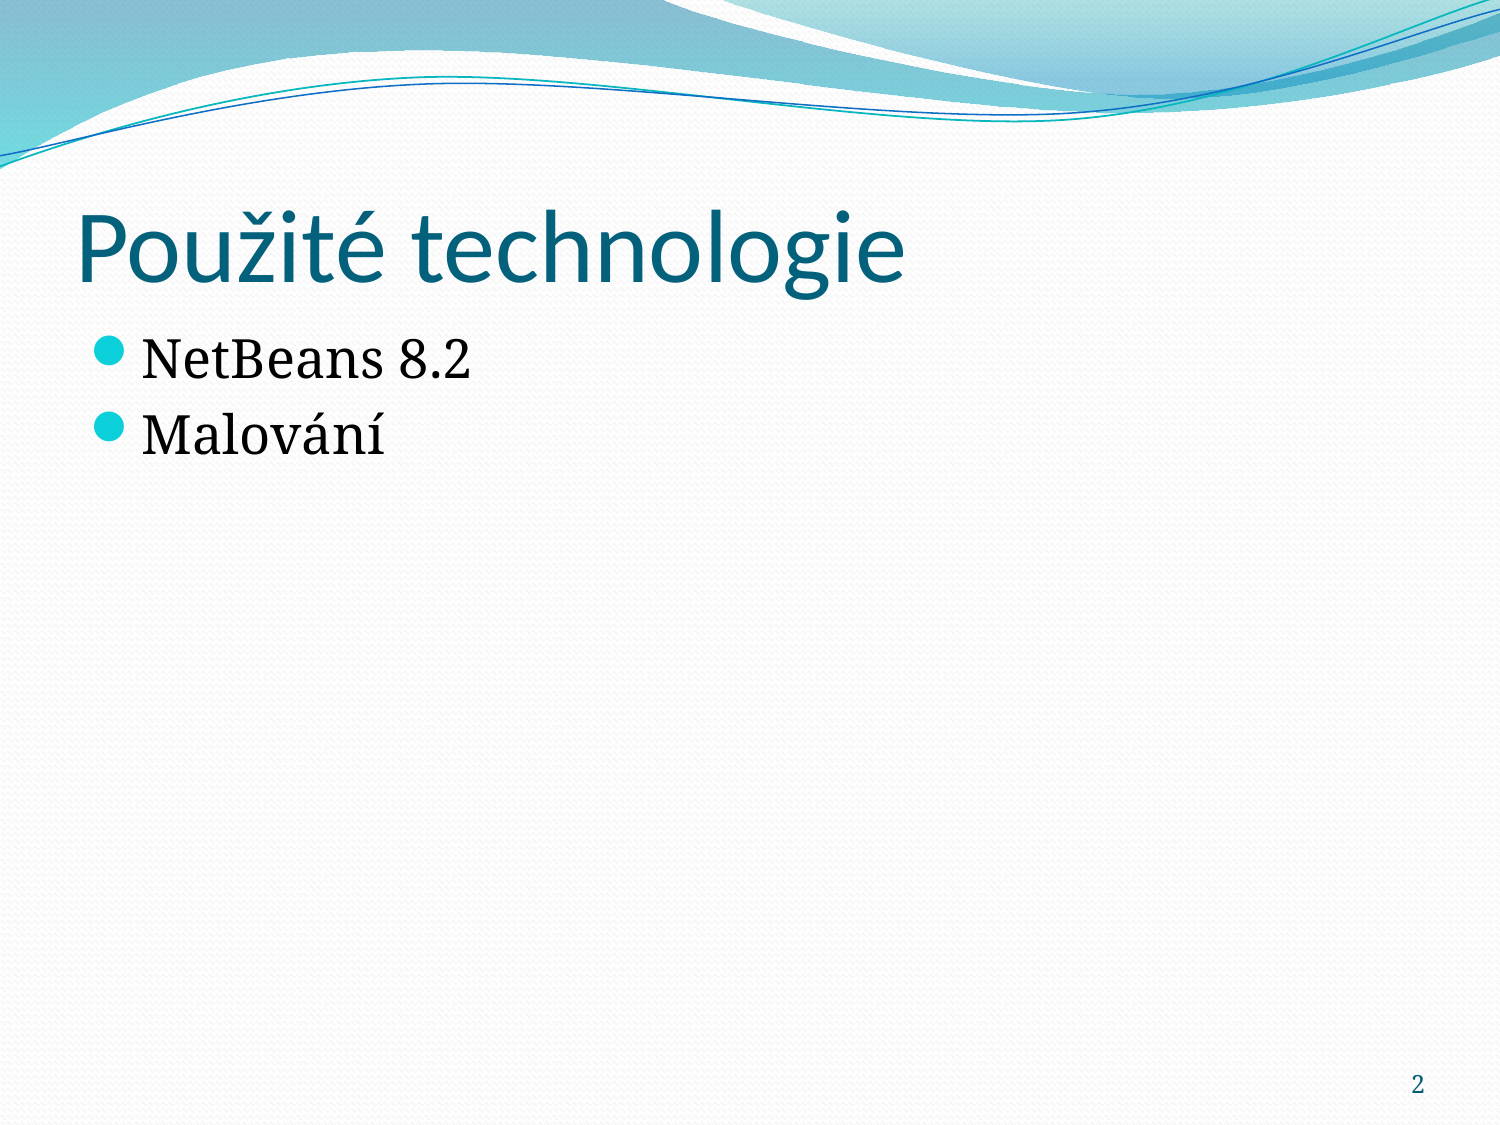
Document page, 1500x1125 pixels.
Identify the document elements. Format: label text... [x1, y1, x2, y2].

list NetBeans 8.2 Malování [75, 317, 1425, 1038]
title Použité technologie [75, 115, 1425, 303]
slide_number 2 [1299, 1042, 1425, 1103]
